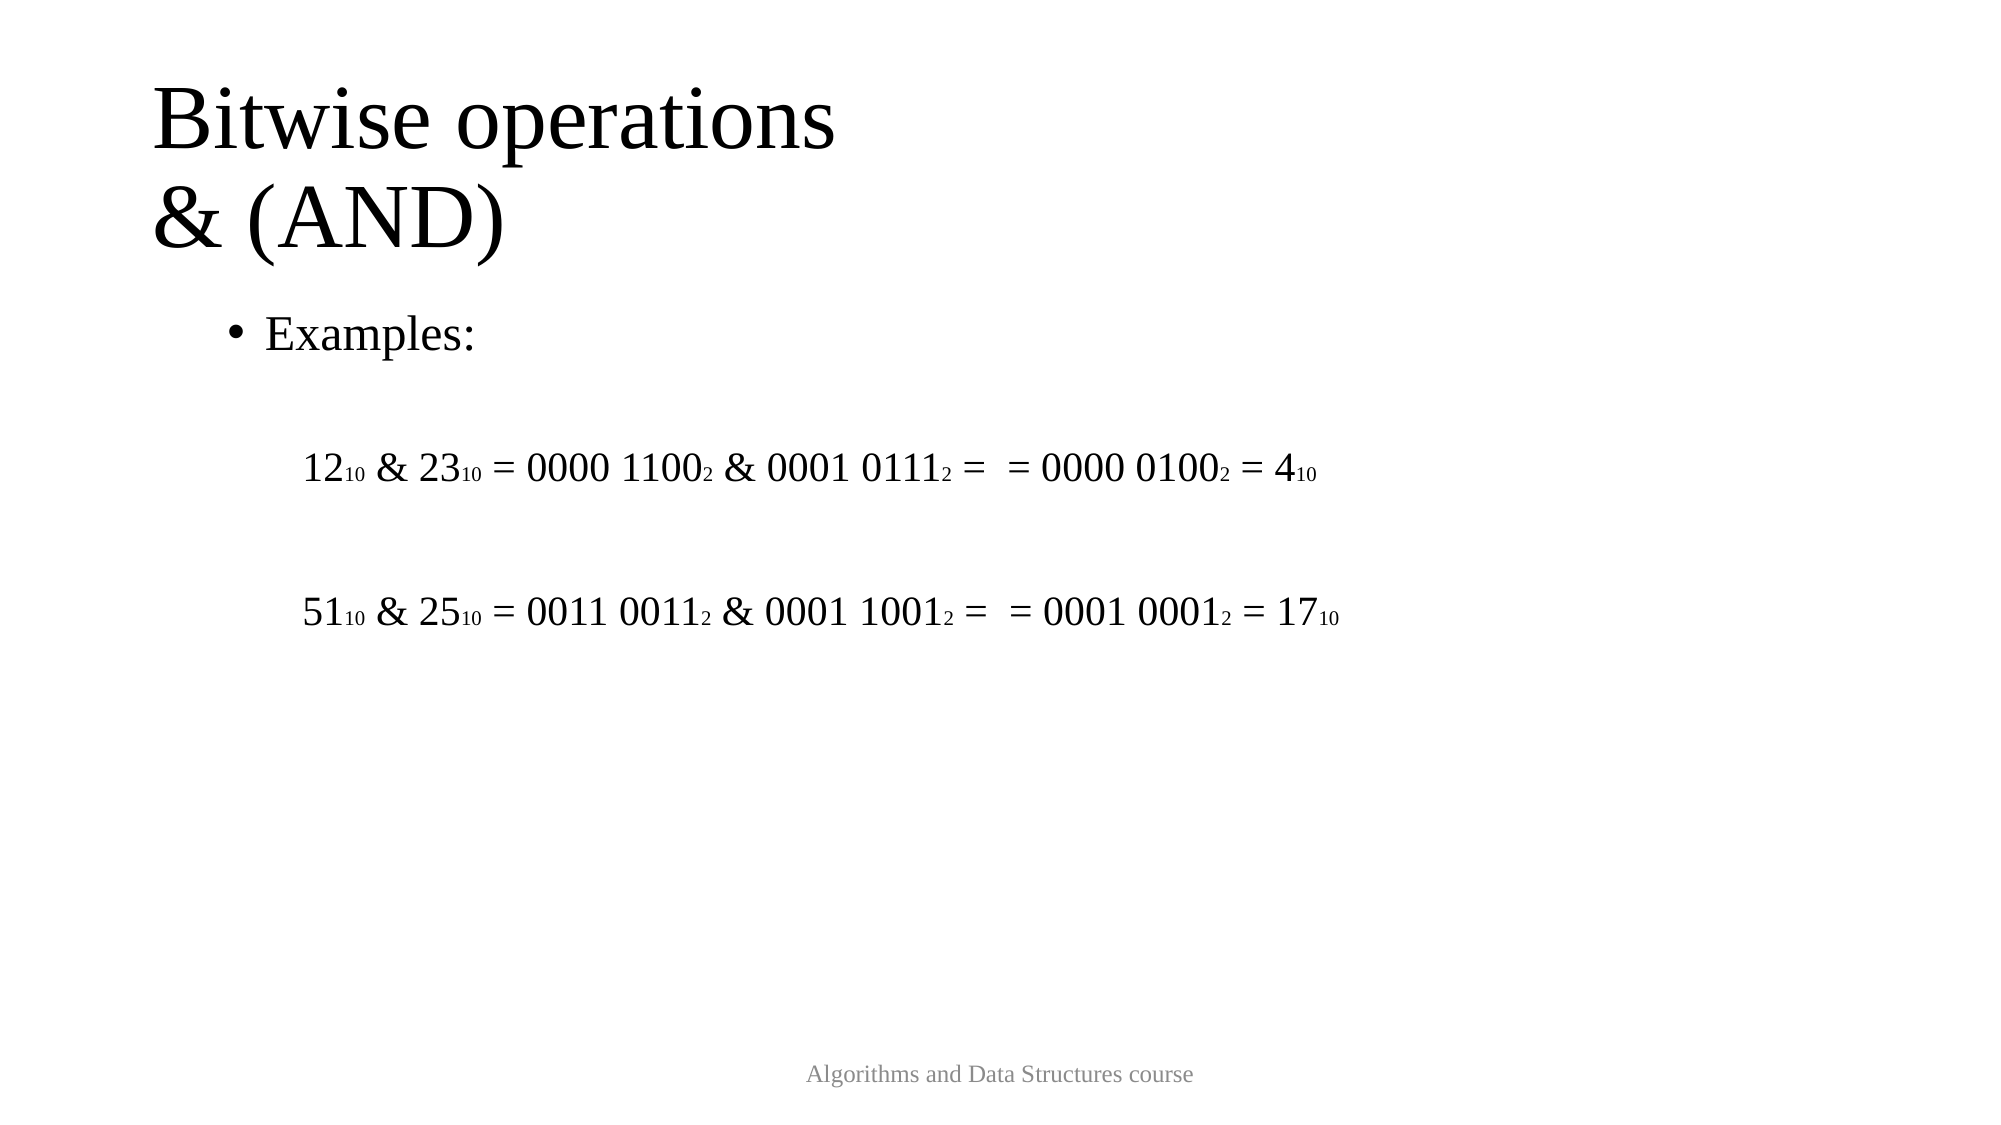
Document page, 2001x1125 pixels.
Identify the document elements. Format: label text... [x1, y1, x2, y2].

footer Algorithms and Data Structures course [662, 1042, 1338, 1103]
title Bitwise operations & (AND) [137, 59, 1863, 278]
